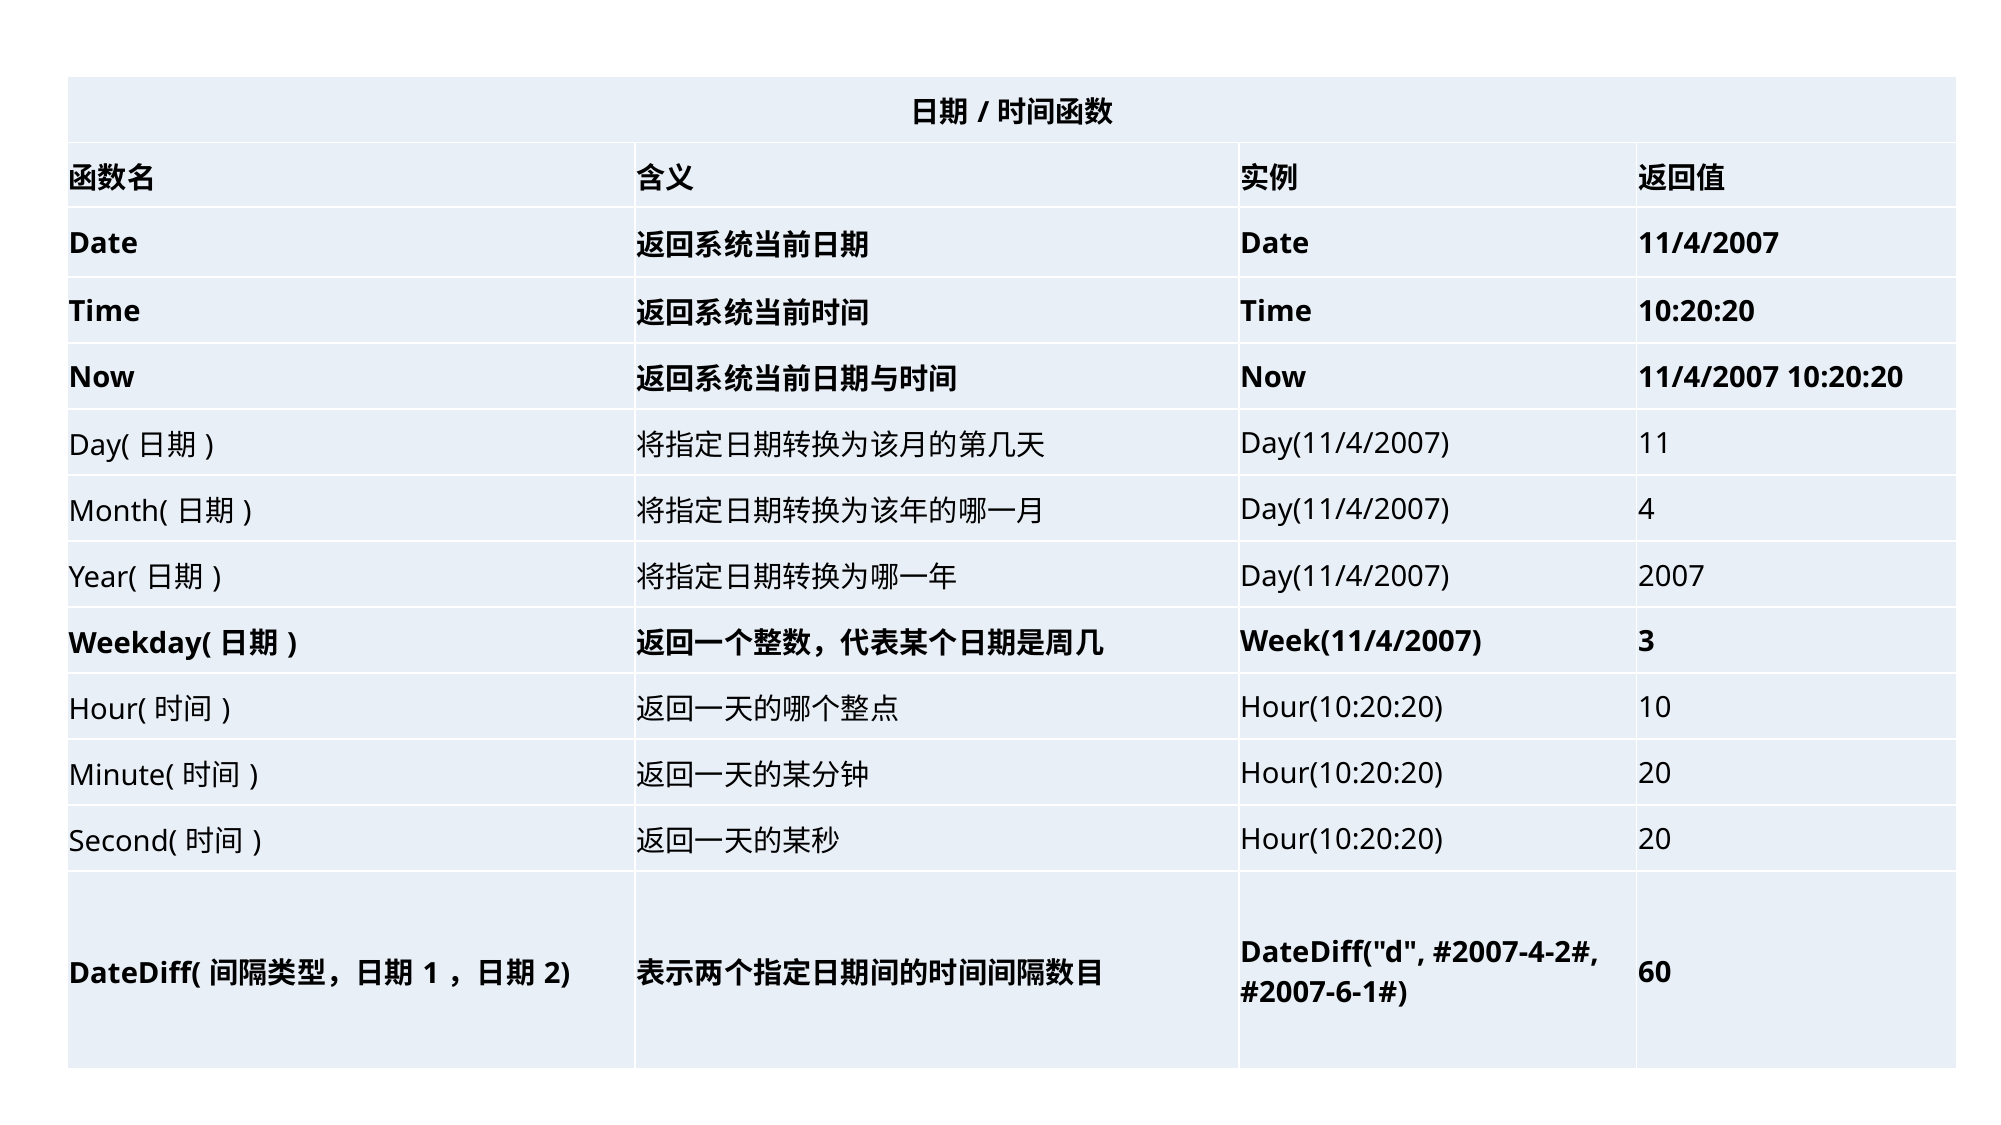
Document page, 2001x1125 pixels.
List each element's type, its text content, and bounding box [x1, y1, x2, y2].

table_cell Day(11/4/2007) [1240, 476, 1636, 540]
table_cell Year(日期) [68, 542, 634, 606]
table_cell 11/4/2007 [1637, 208, 1956, 276]
table_cell 20 [1637, 806, 1956, 870]
table_cell 含义 [636, 143, 1238, 206]
table_cell Second(时间) [68, 806, 634, 870]
table_cell 将指定日期转换为哪一年 [636, 542, 1238, 606]
table_cell DateDiff(间隔类型，日期1，日期2) [68, 872, 634, 1068]
table_cell 返回一天的某秒 [636, 806, 1238, 870]
table_cell 2007 [1637, 542, 1956, 606]
table_cell 返回系统当前日期 [636, 208, 1238, 276]
table_cell Time [68, 278, 634, 342]
table_cell Week(11/4/2007) [1240, 608, 1636, 672]
table_cell 将指定日期转换为该年的哪一月 [636, 476, 1238, 540]
table_cell 函数名 [68, 143, 634, 206]
table_cell 返回一天的哪个整点 [636, 674, 1238, 738]
table_cell Now [1240, 344, 1636, 408]
table_cell Day(11/4/2007) [1240, 410, 1636, 474]
table_cell Minute(时间) [68, 740, 634, 804]
table_header 日期/时间函数 [68, 77, 1956, 142]
table_cell Month(日期) [68, 476, 634, 540]
table_cell Time [1240, 278, 1636, 342]
table_cell 表示两个指定日期间的时间间隔数目 [636, 872, 1238, 1068]
table_cell Now [68, 344, 634, 408]
table_cell 10 [1637, 674, 1956, 738]
table_cell 返回值 [1637, 143, 1956, 206]
table_cell 10:20:20 [1637, 278, 1956, 342]
table_cell Day(日期) [68, 410, 634, 474]
table_cell Hour(10:20:20) [1240, 740, 1636, 804]
table_cell Hour(时间) [68, 674, 634, 738]
table_cell Hour(10:20:20) [1240, 674, 1636, 738]
table_cell 实例 [1240, 143, 1636, 206]
table_cell 11/4/2007 10:20:20 [1637, 344, 1956, 408]
table_cell 60 [1637, 872, 1956, 1068]
table_cell 将指定日期转换为该月的第几天 [636, 410, 1238, 474]
table_cell Date [68, 208, 634, 276]
table_cell 11 [1637, 410, 1956, 474]
table_cell 3 [1637, 608, 1956, 672]
table_cell Weekday(日期) [68, 608, 634, 672]
table_cell 返回系统当前时间 [636, 278, 1238, 342]
table_cell 返回一天的某分钟 [636, 740, 1238, 804]
table_cell 20 [1637, 740, 1956, 804]
table_cell 返回一个整数，代表某个日期是周几 [636, 608, 1238, 672]
table_cell 返回系统当前日期与时间 [636, 344, 1238, 408]
table_cell Day(11/4/2007) [1240, 542, 1636, 606]
table_cell DateDiff("d", #2007-4-2#, #2007-6-1#) [1240, 872, 1636, 1068]
table_cell Hour(10:20:20) [1240, 806, 1636, 870]
table_cell 4 [1637, 476, 1956, 540]
table_cell Date [1240, 208, 1636, 276]
